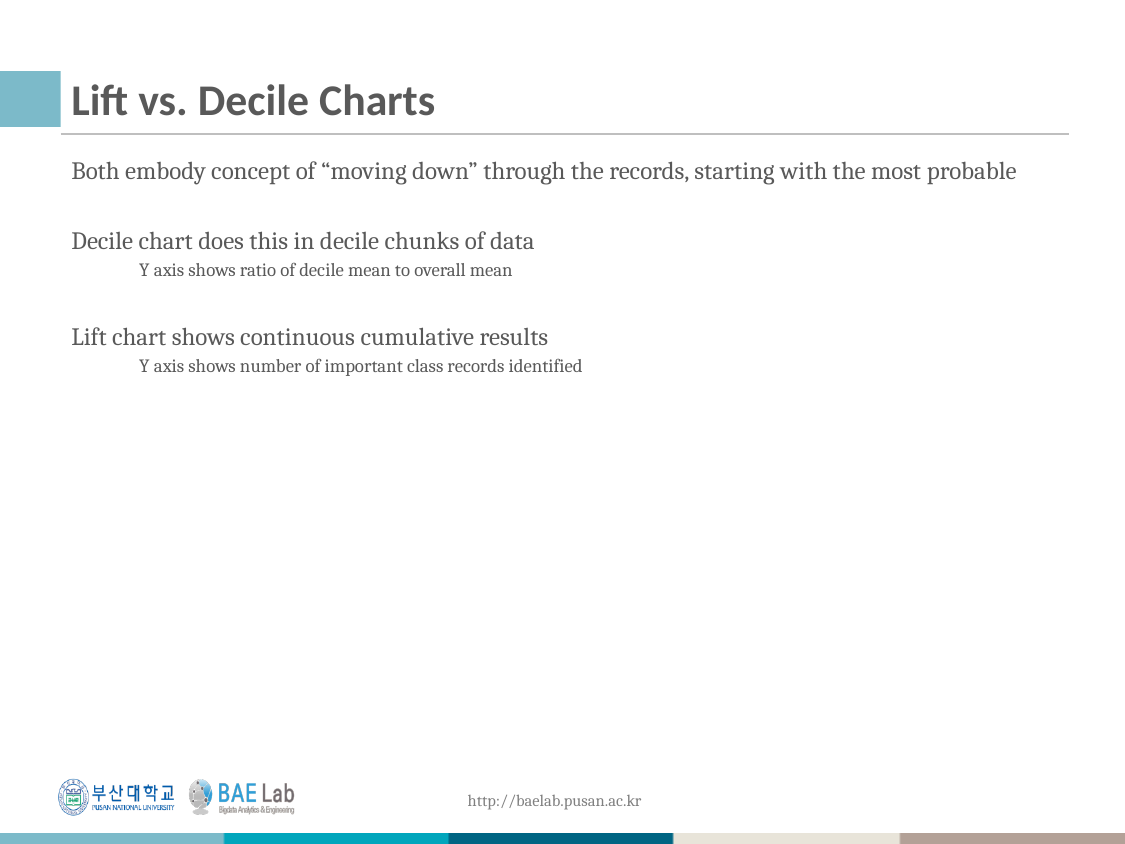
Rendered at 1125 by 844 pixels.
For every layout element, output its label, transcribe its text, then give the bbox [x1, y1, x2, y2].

picture [673, 833, 1125, 844]
picture [186, 776, 300, 816]
title Lift vs. Decile Charts [56, 71, 1069, 125]
picture [0, 833, 448, 844]
picture [55, 775, 175, 819]
list Both embody concept of “moving down” through the records, starting with the most probable Decile chart does this in decile chunks of data Y axis shows ratio of decile mean to overall mean Lift chart shows continuous cumulative results Y axis shows number of important class records identified [56, 146, 1069, 754]
